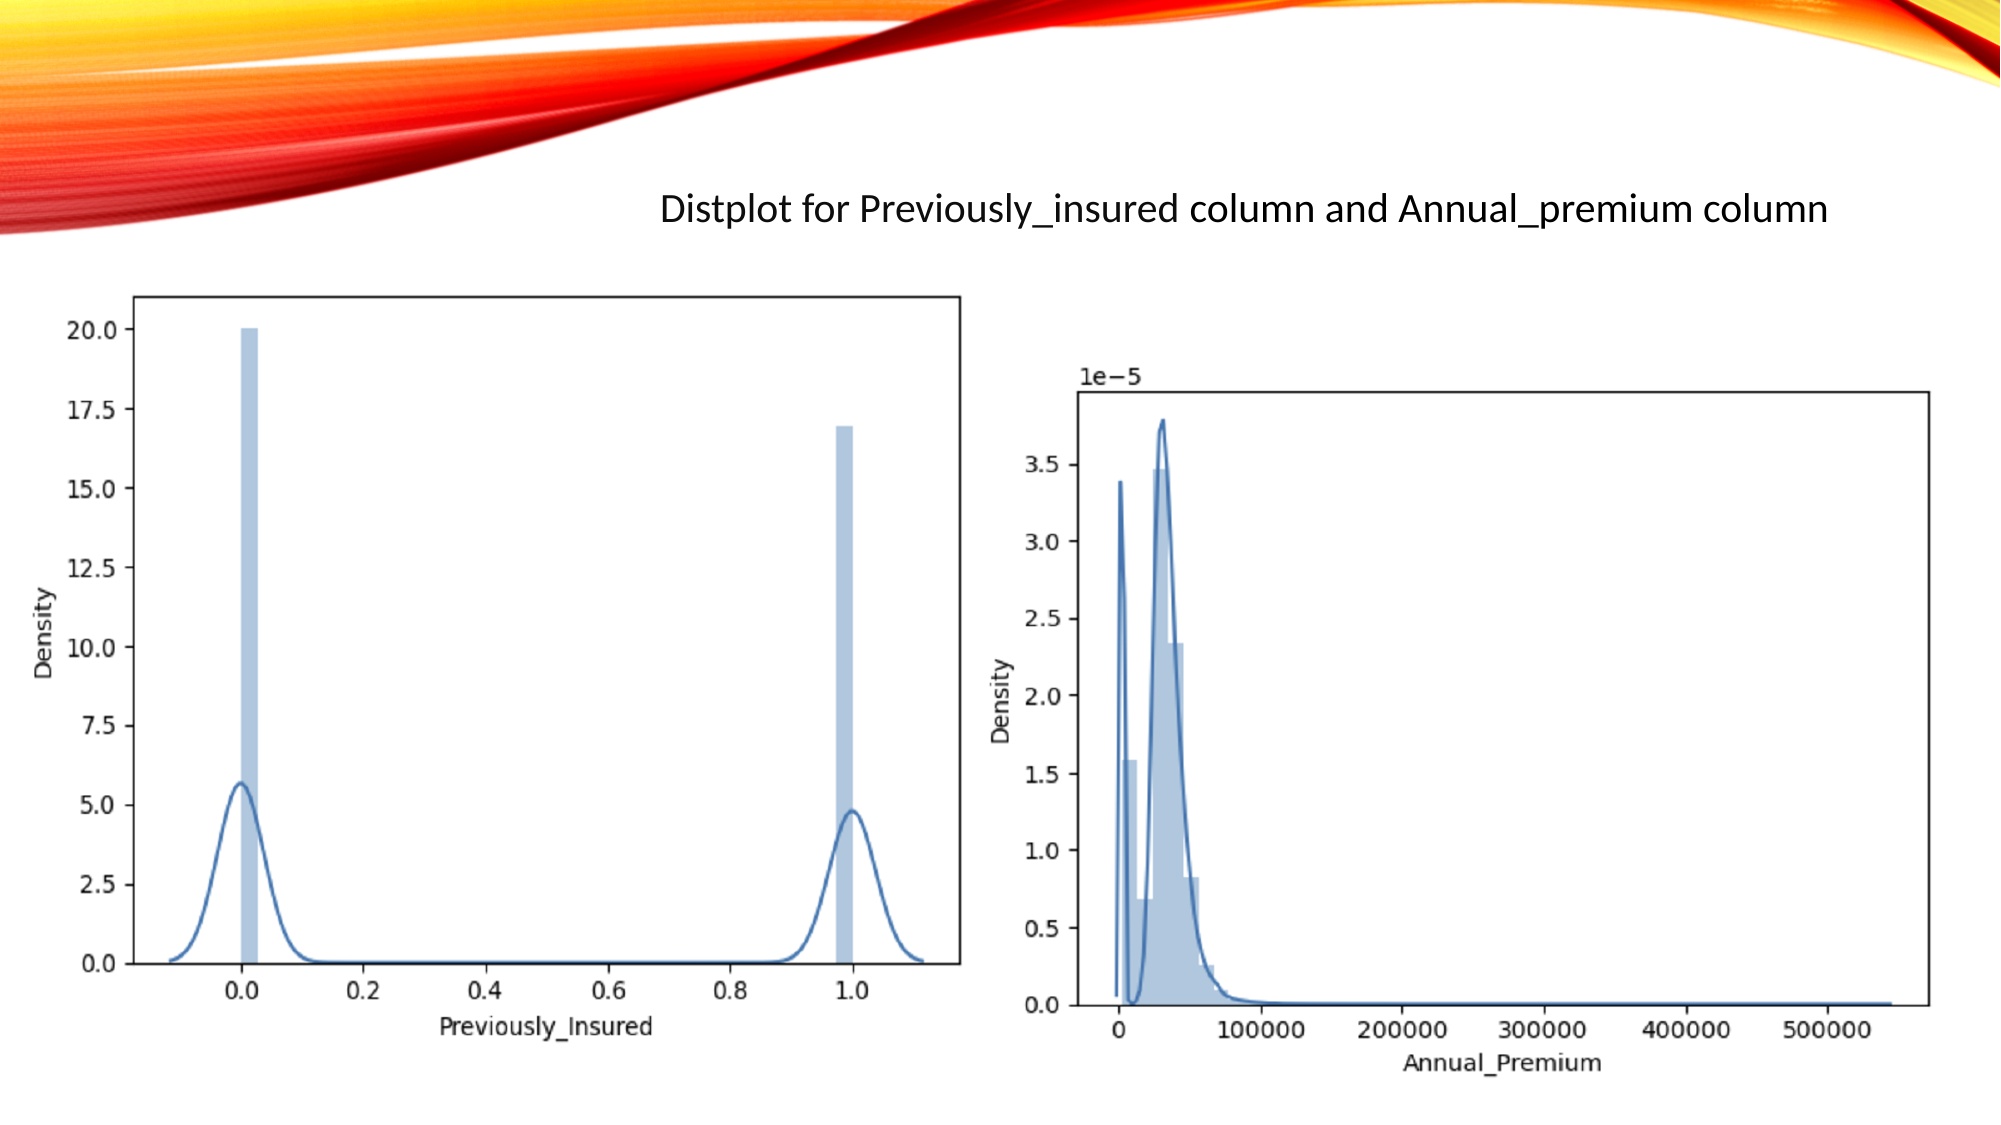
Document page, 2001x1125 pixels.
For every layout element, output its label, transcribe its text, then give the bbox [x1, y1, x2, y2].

text_box Distplot for Previously_insured column and Annual_premium column [645, 173, 1932, 239]
picture [0, 0, 2000, 237]
picture [15, 275, 1999, 1088]
